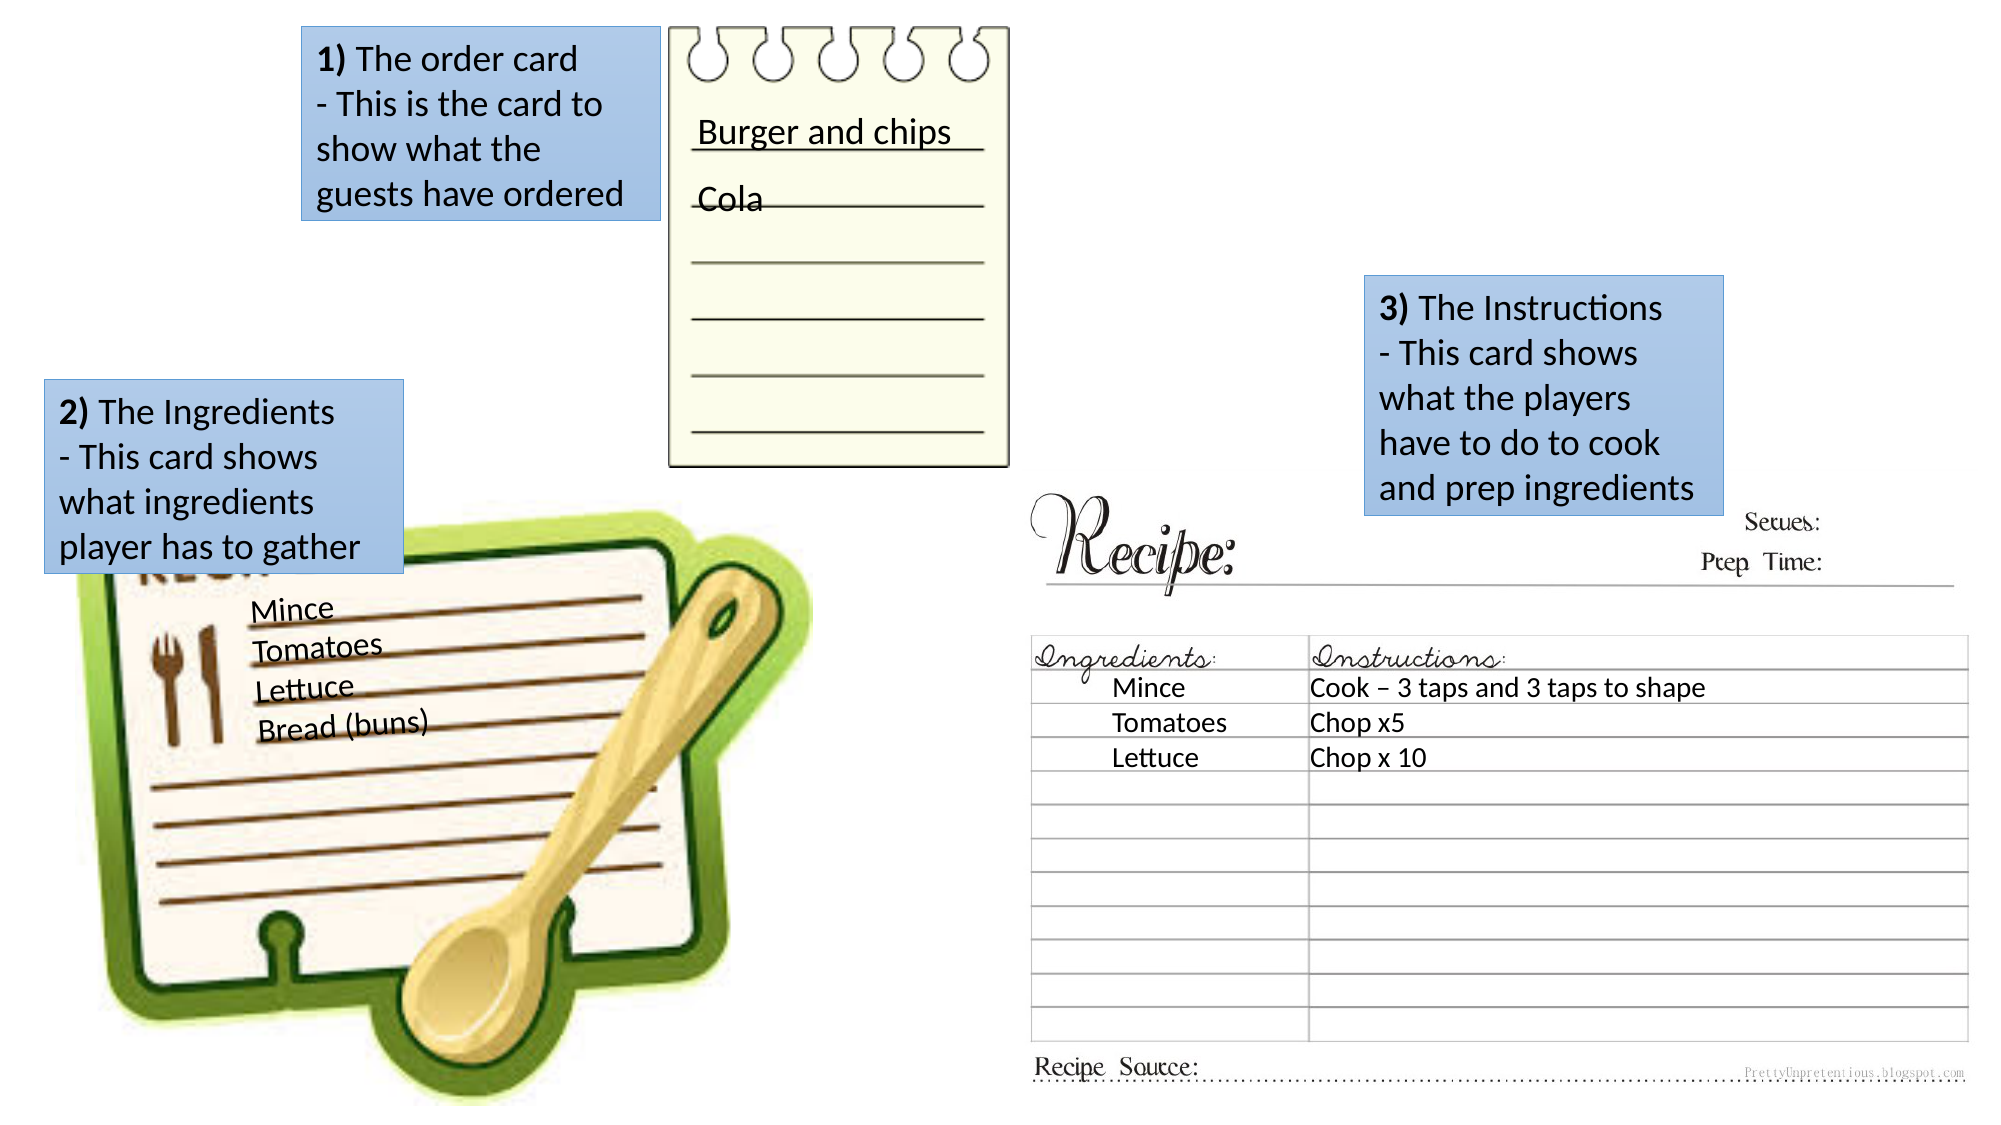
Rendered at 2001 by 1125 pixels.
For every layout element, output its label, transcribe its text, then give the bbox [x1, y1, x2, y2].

picture [1022, 459, 1978, 1098]
picture [75, 477, 813, 1106]
text_box 2) The Ingredients - This card shows what ingredients player has to gather [44, 379, 404, 574]
text_box 3) The Instructions - This card shows what the players have to do to cook and prep ingredients [1364, 275, 1724, 459]
picture [668, 26, 1010, 468]
text_box 1) The order card - This is the card to show what the guests have ordered [301, 26, 661, 221]
